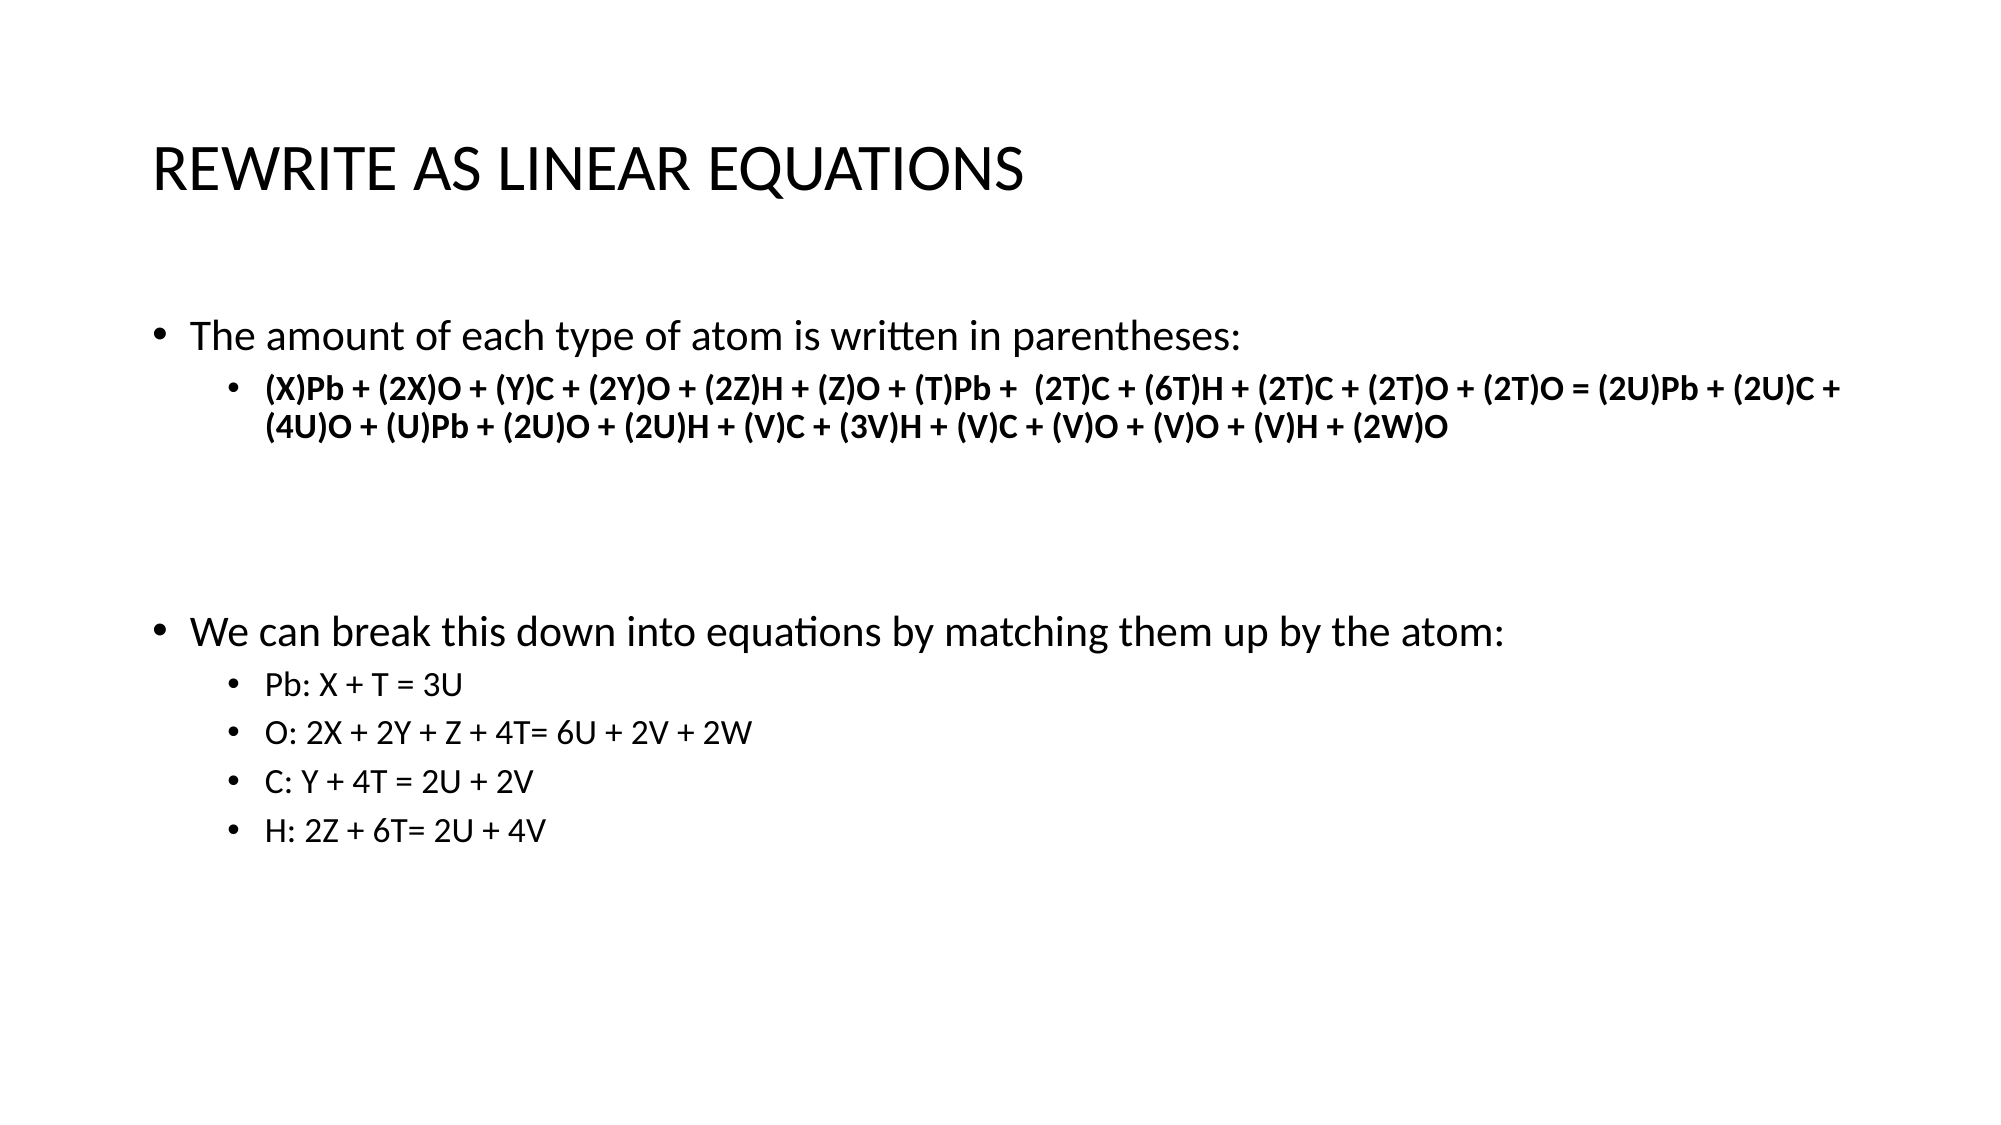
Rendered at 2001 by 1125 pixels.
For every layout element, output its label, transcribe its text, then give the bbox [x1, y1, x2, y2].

title REWRITE AS LINEAR EQUATIONS [137, 59, 1863, 278]
list The amount of each type of atom is written in parentheses: (X)Pb + (2X)O + (Y)C + (2Y)O + (2Z)H + (Z)O + (T)Pb + (2T)C + (6T)H + (2T)C + (2T)O + (2T)O = (2U)Pb + (2U)C + (4U)O + (U)Pb + (2U)O + (2U)H + (V)C + (3V)H + (V)C + (V)O + (V)O + (V)H + (2W)O We can break this down into equations by matching them up by the atom: Pb: X + T = 3U O: 2X + 2Y + Z + 4T= 6U + 2V + 2W C: Y + 4T = 2U + 2V H: 2Z + 6T= 2U + 4V [137, 299, 1863, 1014]
